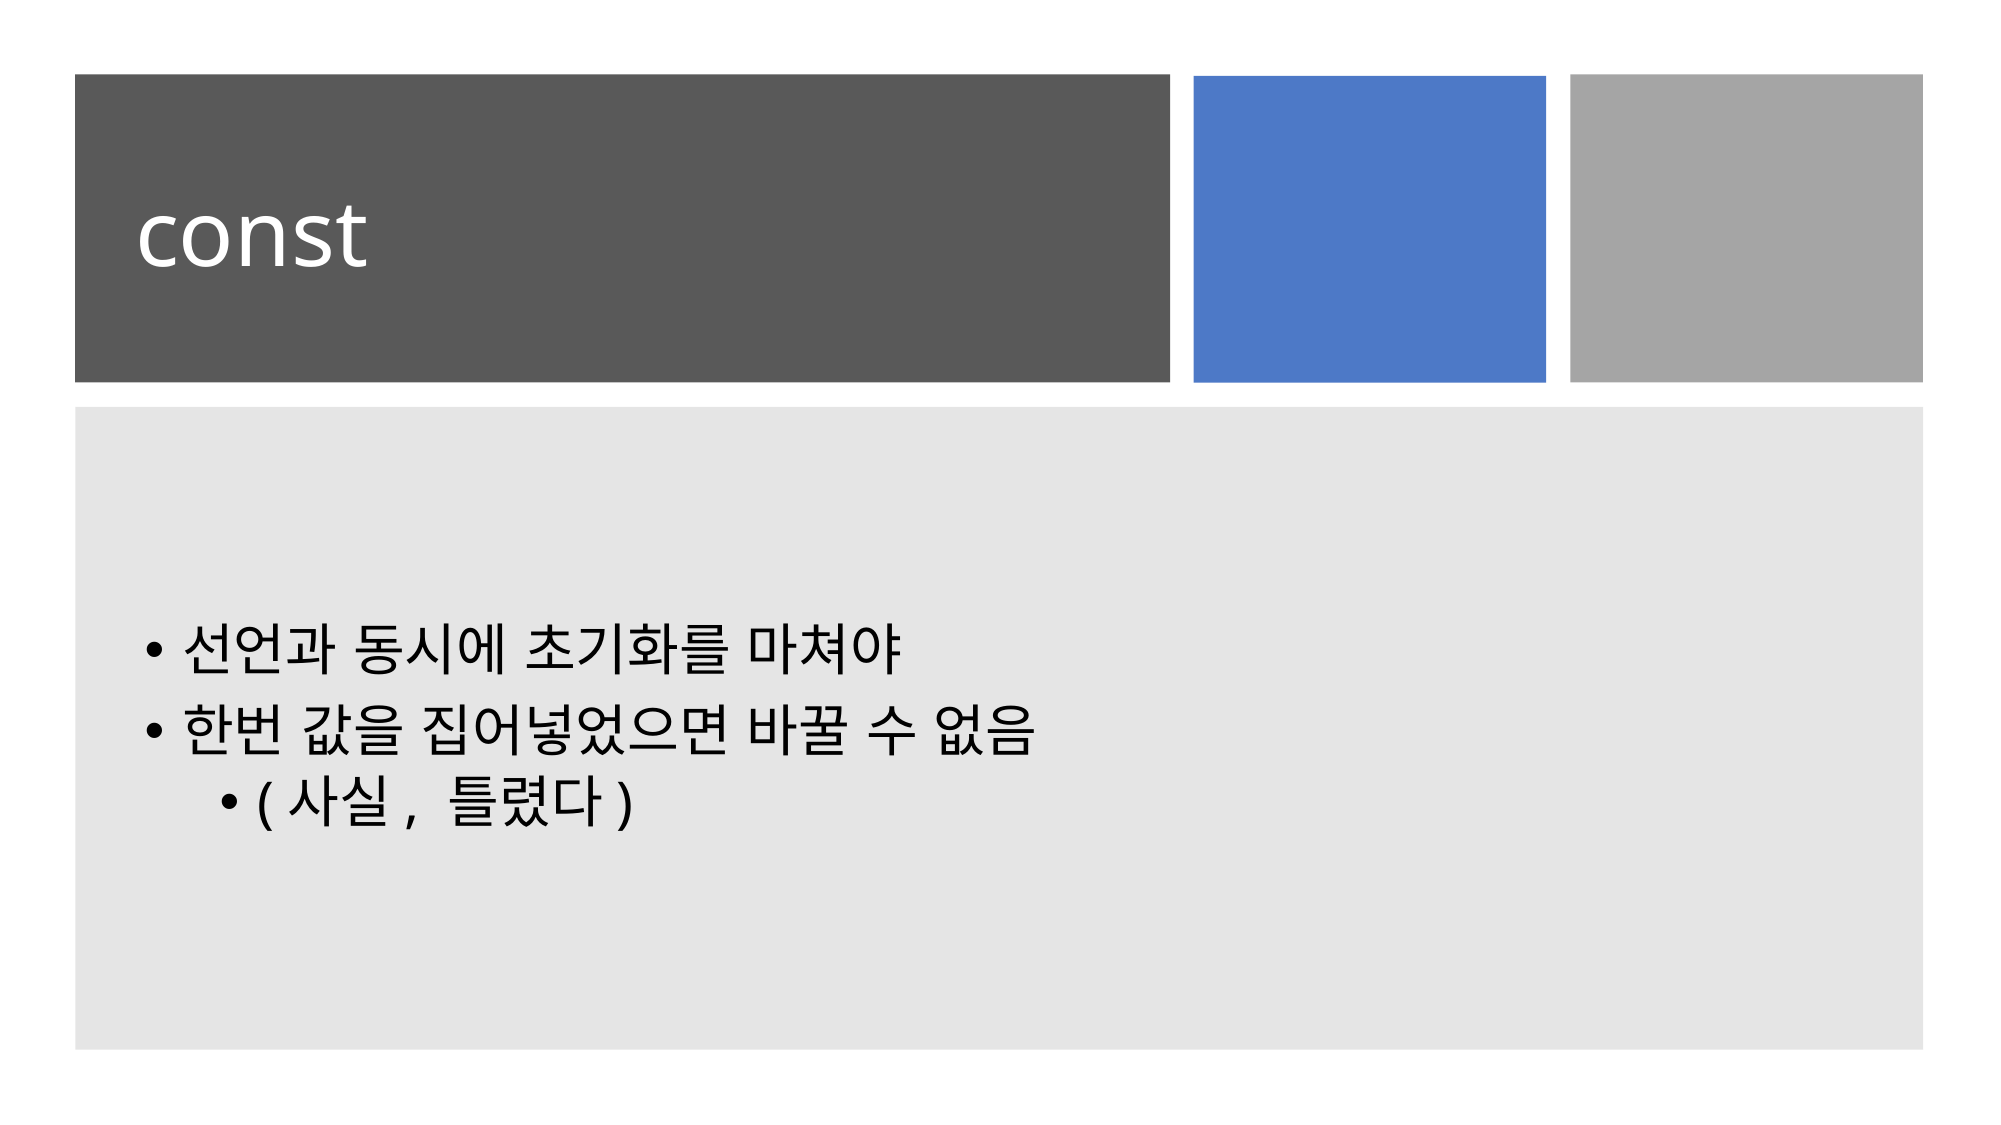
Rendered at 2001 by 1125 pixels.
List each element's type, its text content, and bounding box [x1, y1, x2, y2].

list 선언과 동시에 초기화를 마쳐야 한번 값을 집어넣었으면 바꿀 수 없음 (사실, 틀렸다) [129, 459, 1868, 998]
text_box [1569, 73, 1924, 383]
text_box [74, 406, 1924, 1051]
text_box [1193, 75, 1547, 384]
title const [120, 120, 1119, 354]
text_box [74, 73, 1171, 383]
